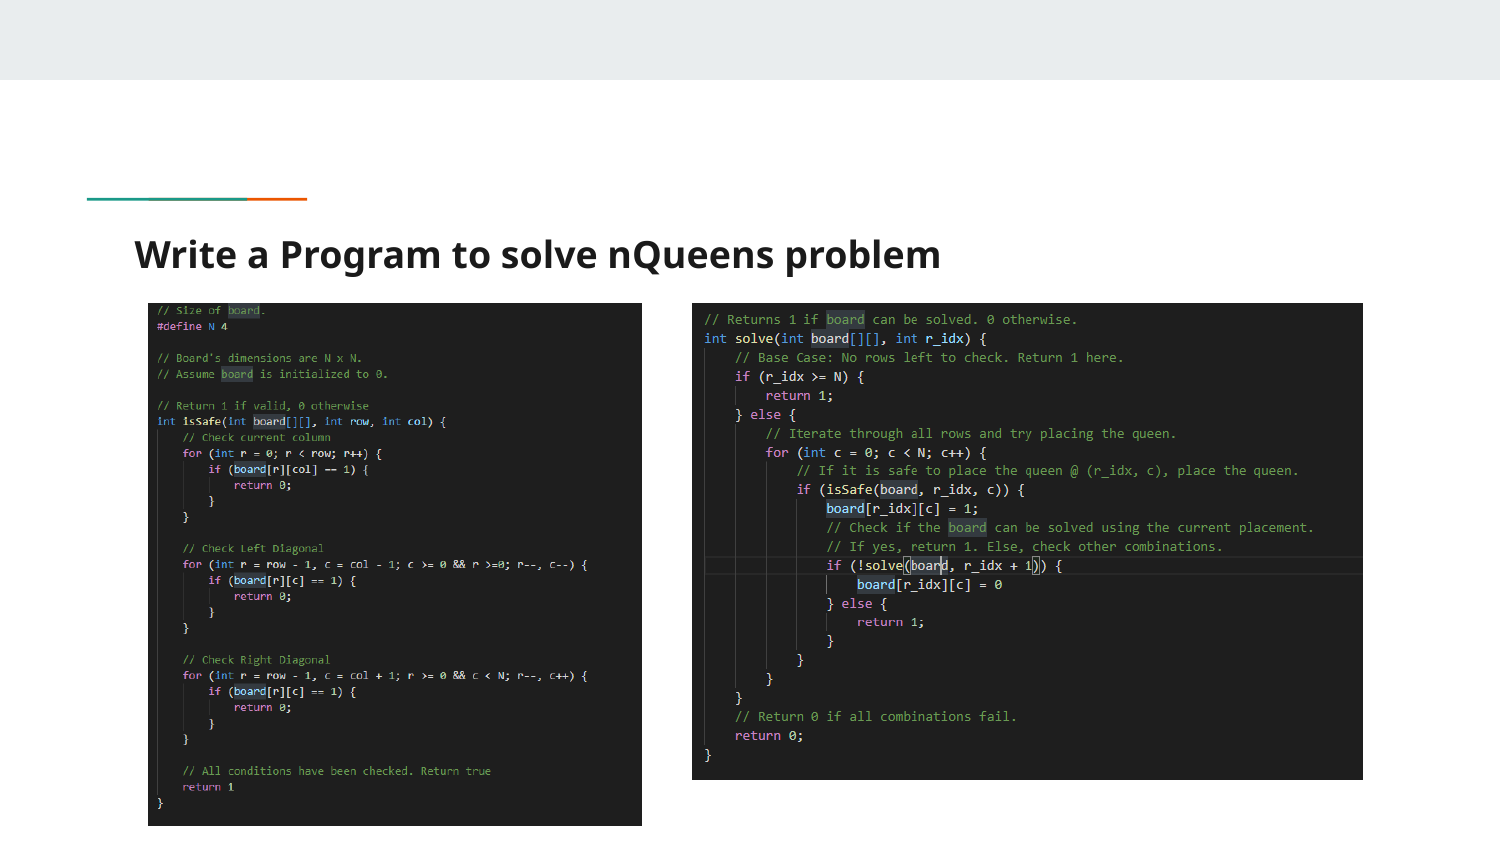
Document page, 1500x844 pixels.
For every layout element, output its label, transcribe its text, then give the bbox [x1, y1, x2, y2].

title Write a Program to solve nQueens problem [119, 216, 1381, 305]
picture [148, 303, 642, 826]
picture [691, 303, 1363, 780]
